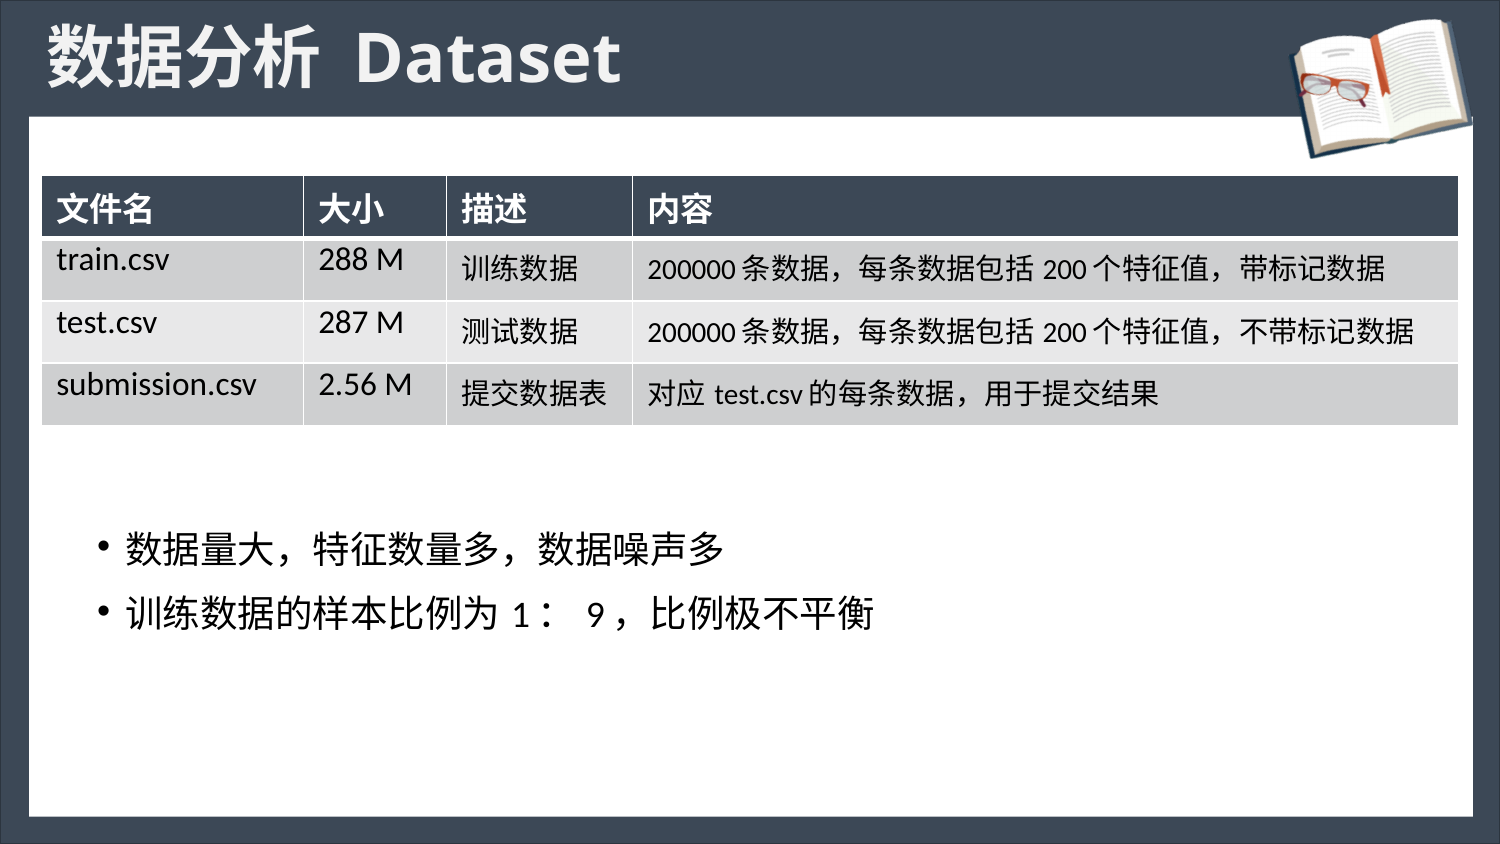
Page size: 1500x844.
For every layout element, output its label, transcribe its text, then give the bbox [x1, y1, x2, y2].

title 数据分析 Dataset [31, 4, 1326, 117]
table_cell 对应test.csv的每条数据，用于提交结果 [633, 364, 1458, 425]
table_cell 287 M [304, 302, 446, 362]
table_cell 测试数据 [447, 302, 632, 362]
table_header 文件名 [42, 176, 303, 236]
table_cell submission.csv [42, 364, 303, 425]
table_cell 288 M [304, 241, 446, 300]
picture [1259, 0, 1500, 174]
table_header 大小 [304, 176, 446, 236]
table_cell 200000条数据，每条数据包括200个特征值，带标记数据 [633, 241, 1458, 300]
table_cell train.csv [42, 241, 303, 300]
table_header 描述 [447, 176, 632, 236]
table_header 内容 [633, 176, 1458, 236]
table_cell 2.56 M [304, 364, 446, 425]
text_box 数据量大，特征数量多，数据噪声多 训练数据的样本比例为1：9，比例极不平衡 [82, 516, 1418, 798]
table_cell 提交数据表 [447, 364, 632, 425]
table_cell 训练数据 [447, 241, 632, 300]
table_cell 200000条数据，每条数据包括200个特征值，不带标记数据 [633, 302, 1458, 362]
table_cell test.csv [42, 302, 303, 362]
